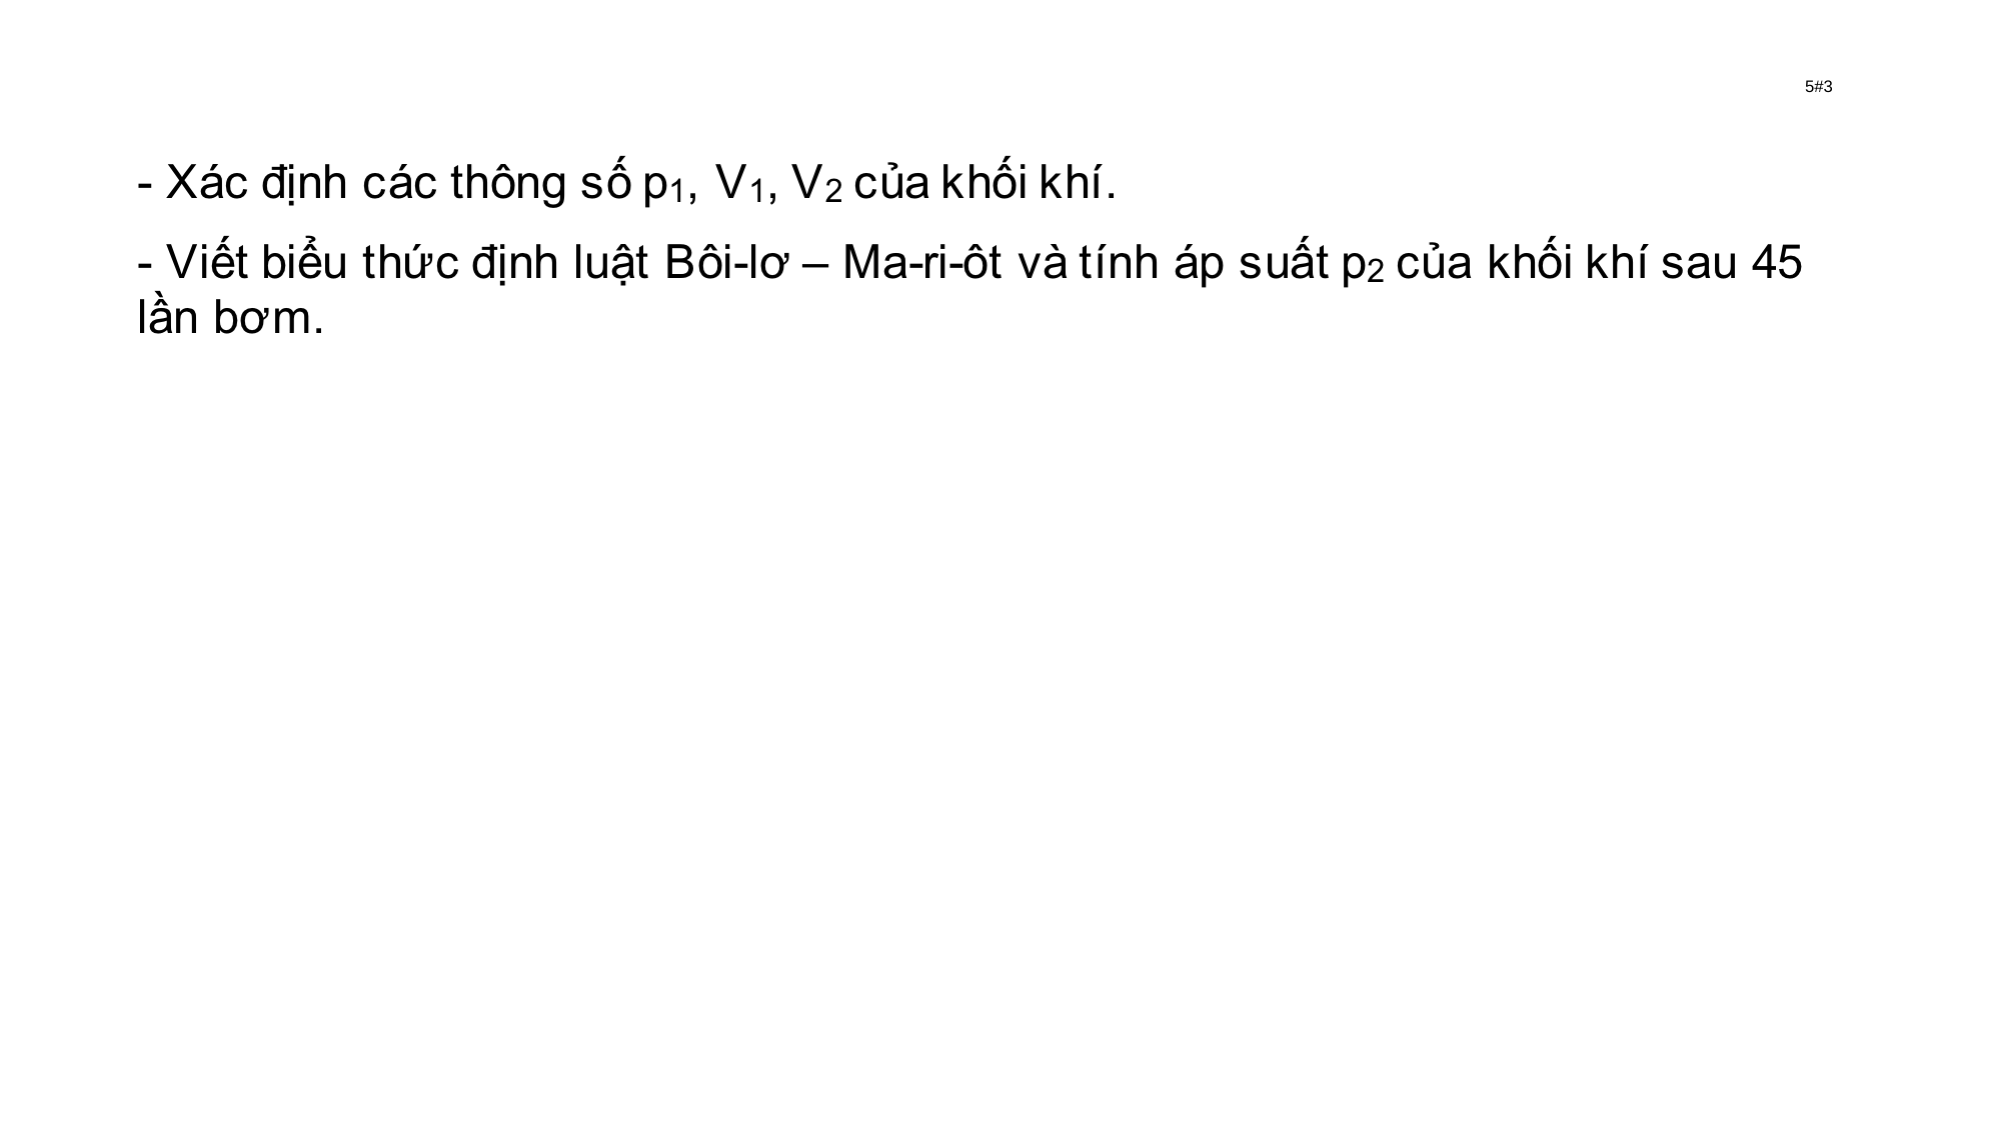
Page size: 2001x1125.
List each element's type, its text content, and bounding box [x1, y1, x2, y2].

title 5#3 [1790, 59, 1863, 135]
picture [136, 152, 1839, 341]
